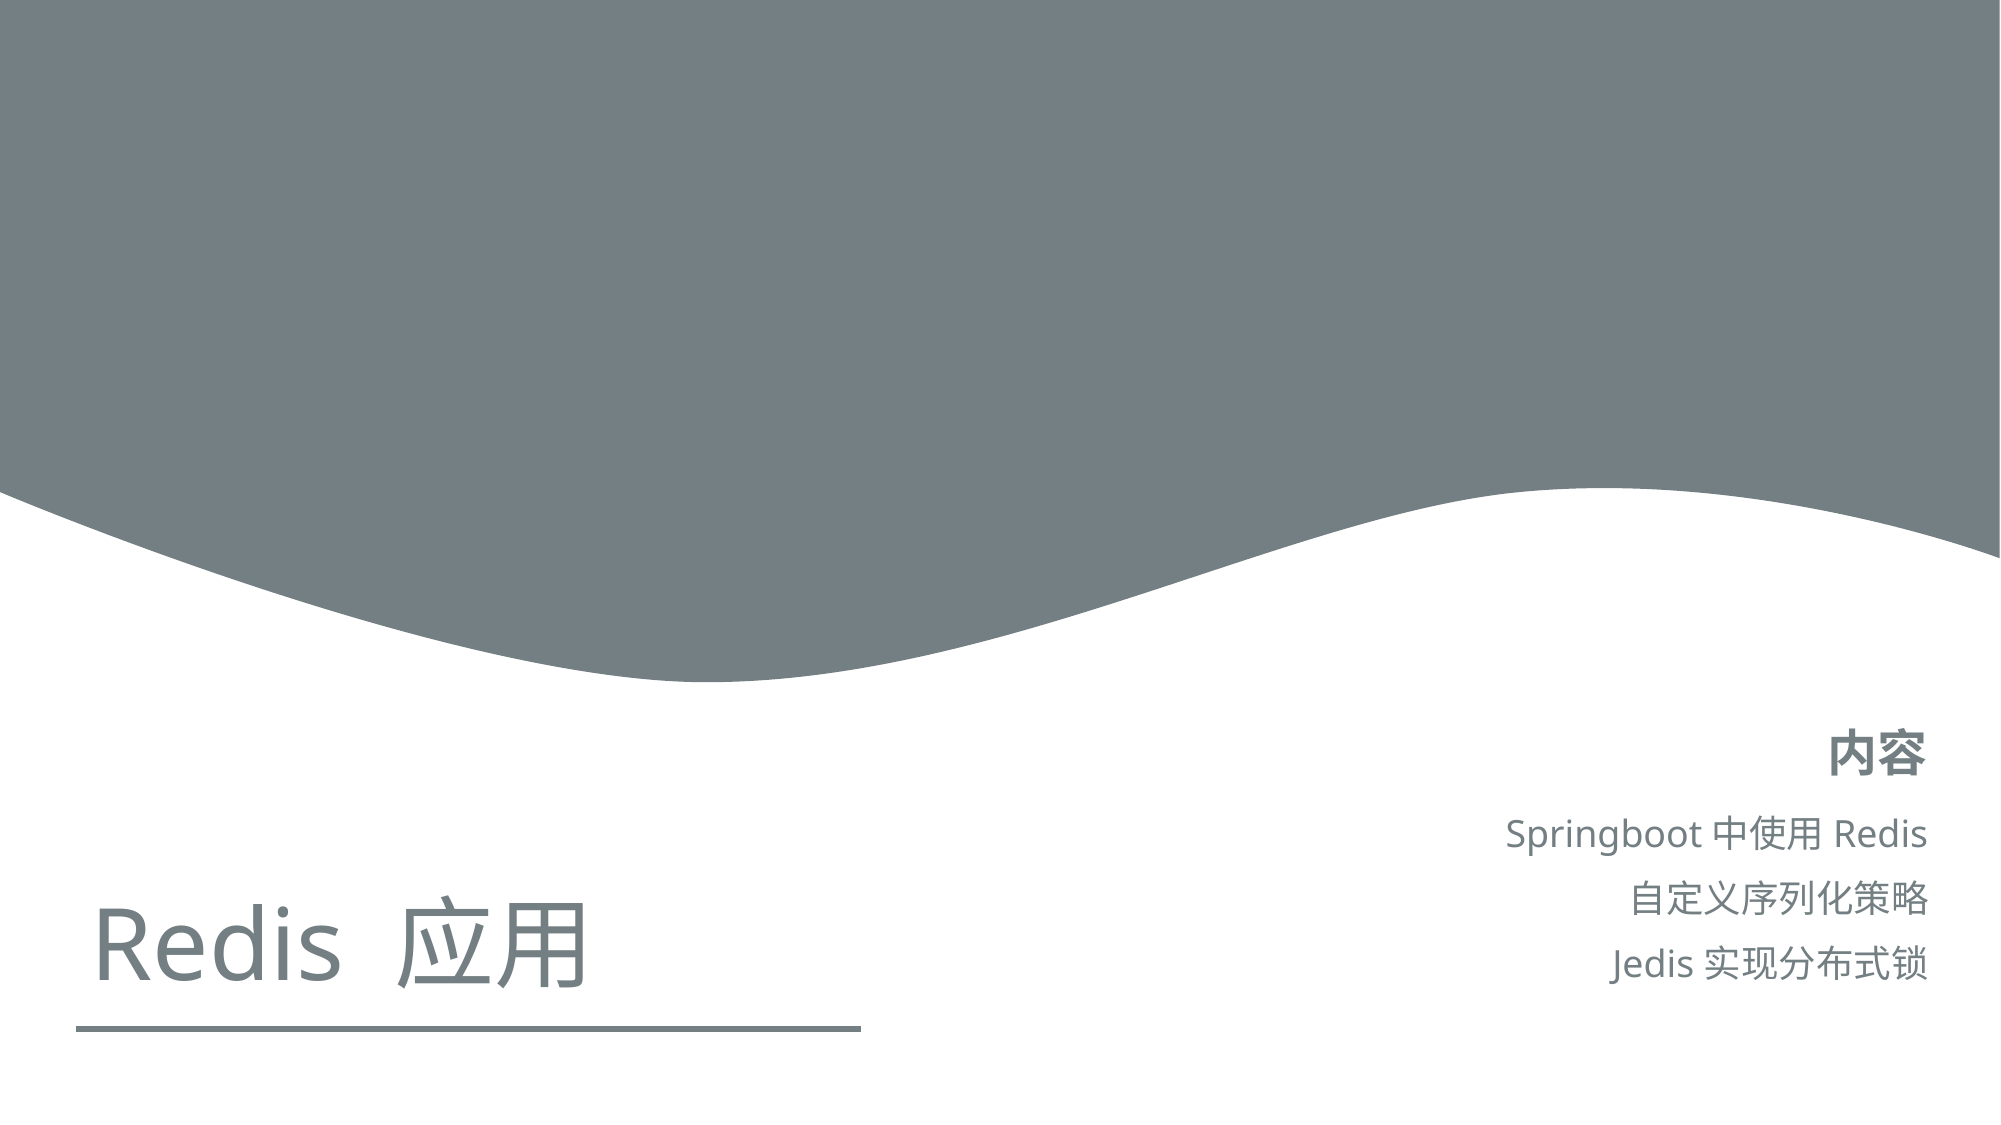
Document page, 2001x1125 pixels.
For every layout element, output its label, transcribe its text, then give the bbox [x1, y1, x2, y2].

text_box Springboot中使用Redis 自定义序列化策略 Jedis实现分布式锁 [1045, 799, 1944, 993]
text_box [0, 0, 2000, 683]
text_box 内容 [1812, 720, 1954, 778]
text_box Redis 应用 [75, 873, 934, 1008]
